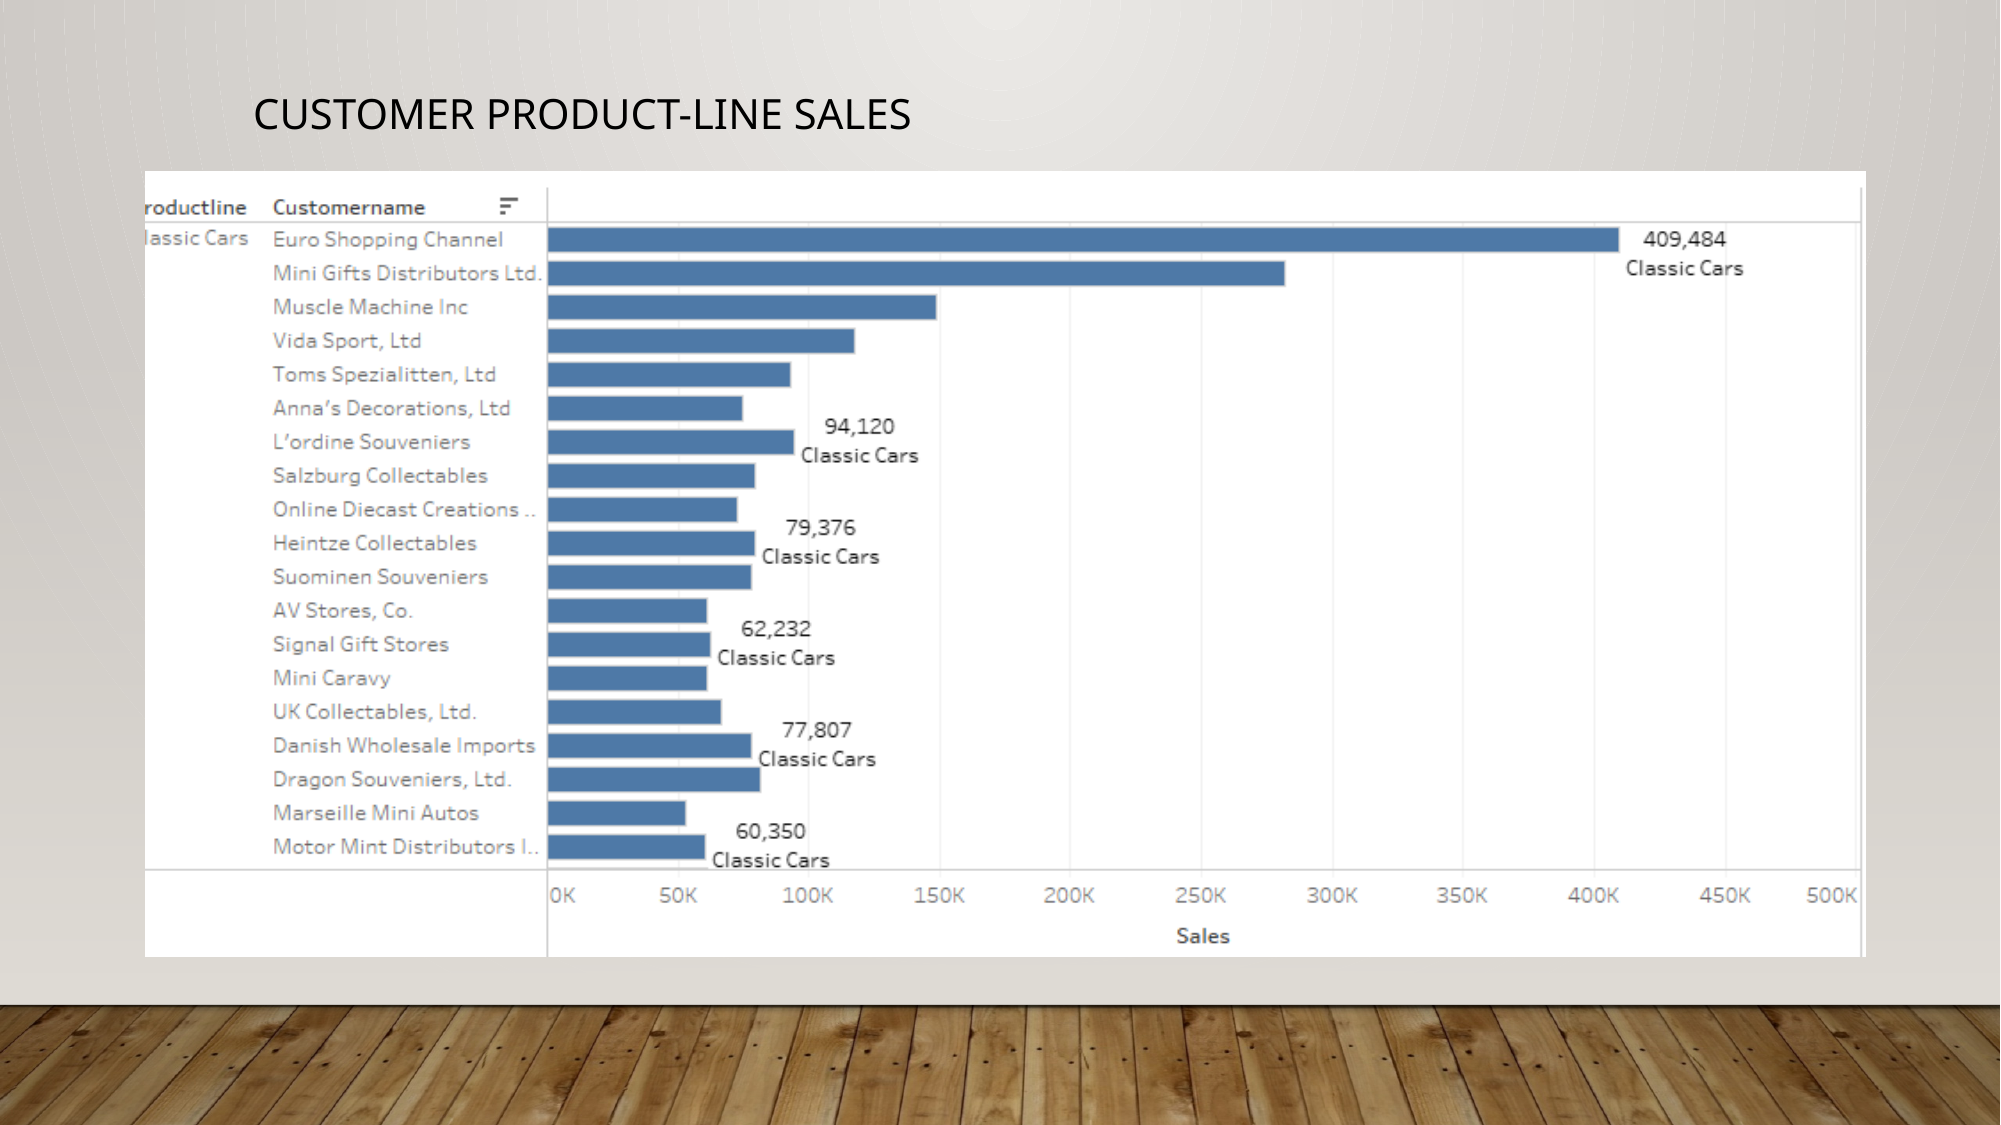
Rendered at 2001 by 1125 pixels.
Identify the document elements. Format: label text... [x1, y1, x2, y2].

title Customer Product-line sales [238, 85, 1814, 171]
picture [0, 1005, 2000, 1125]
picture [145, 171, 1866, 957]
